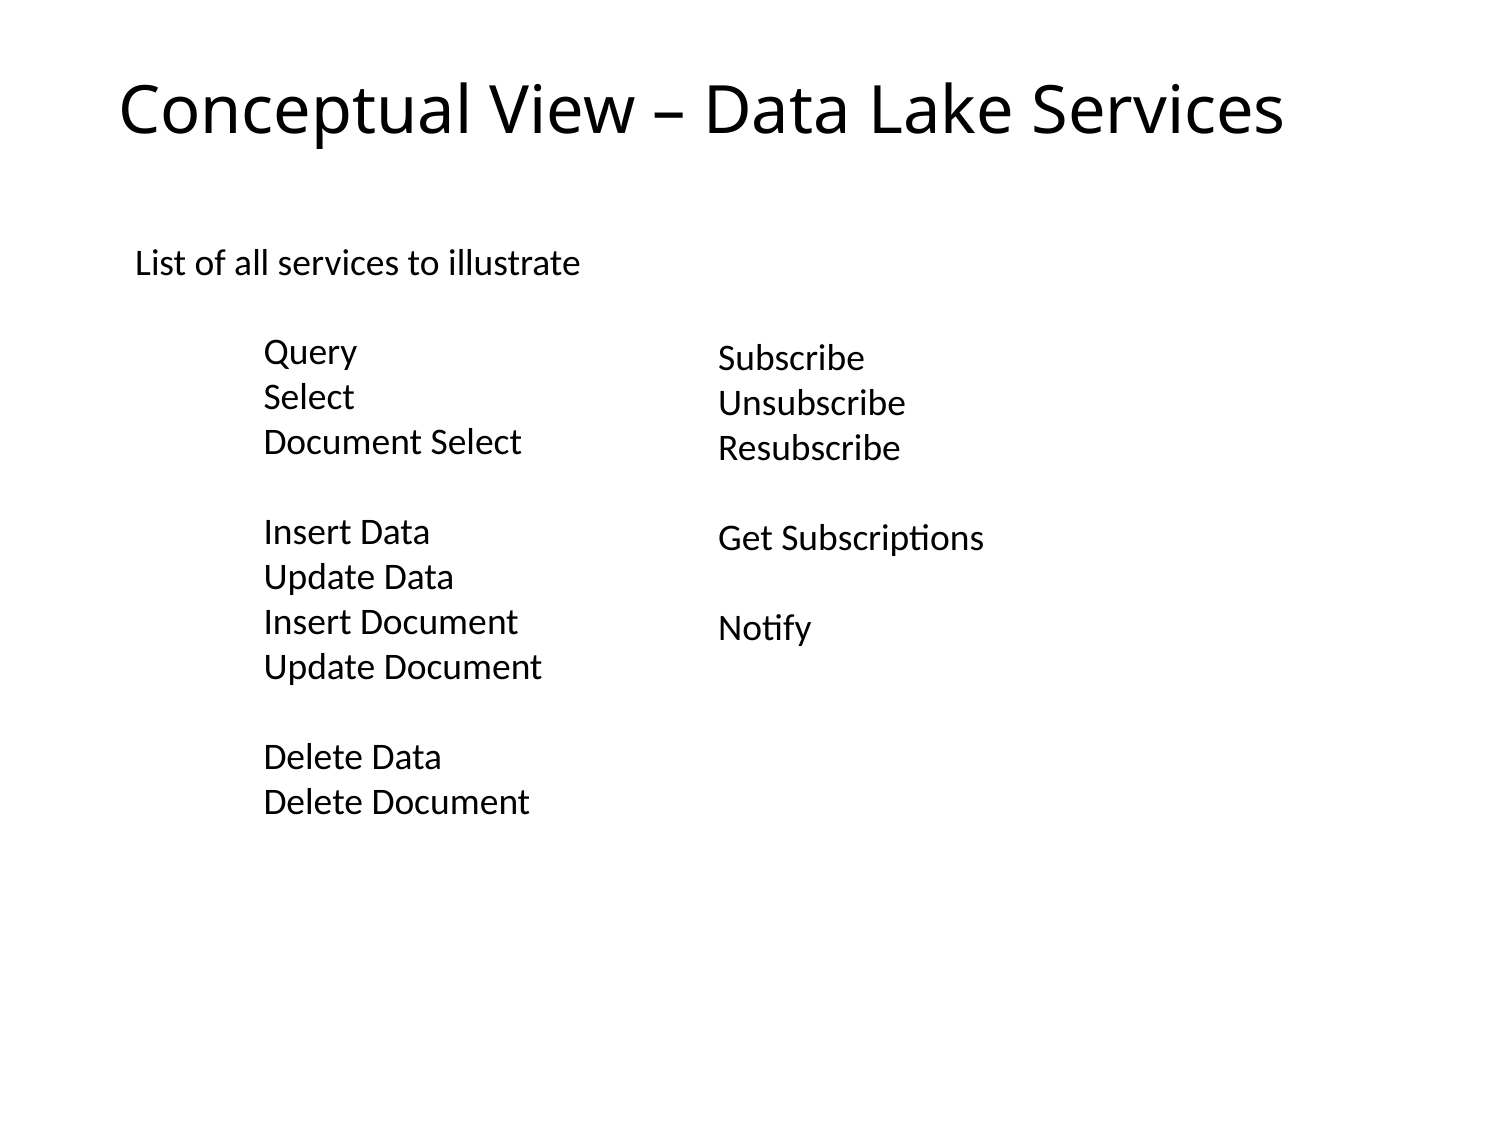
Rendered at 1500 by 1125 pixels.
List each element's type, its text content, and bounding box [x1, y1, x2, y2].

text_box Query Select Document Select Insert Data Update Data Insert Document Update Document Delete Data Delete Document [248, 319, 558, 920]
text_box Subscribe Unsubscribe Resubscribe Get Subscriptions Notify [703, 325, 1000, 701]
title Conceptual View – Data Lake Services [103, 59, 1397, 165]
text_box List of all services to illustrate [120, 230, 597, 291]
